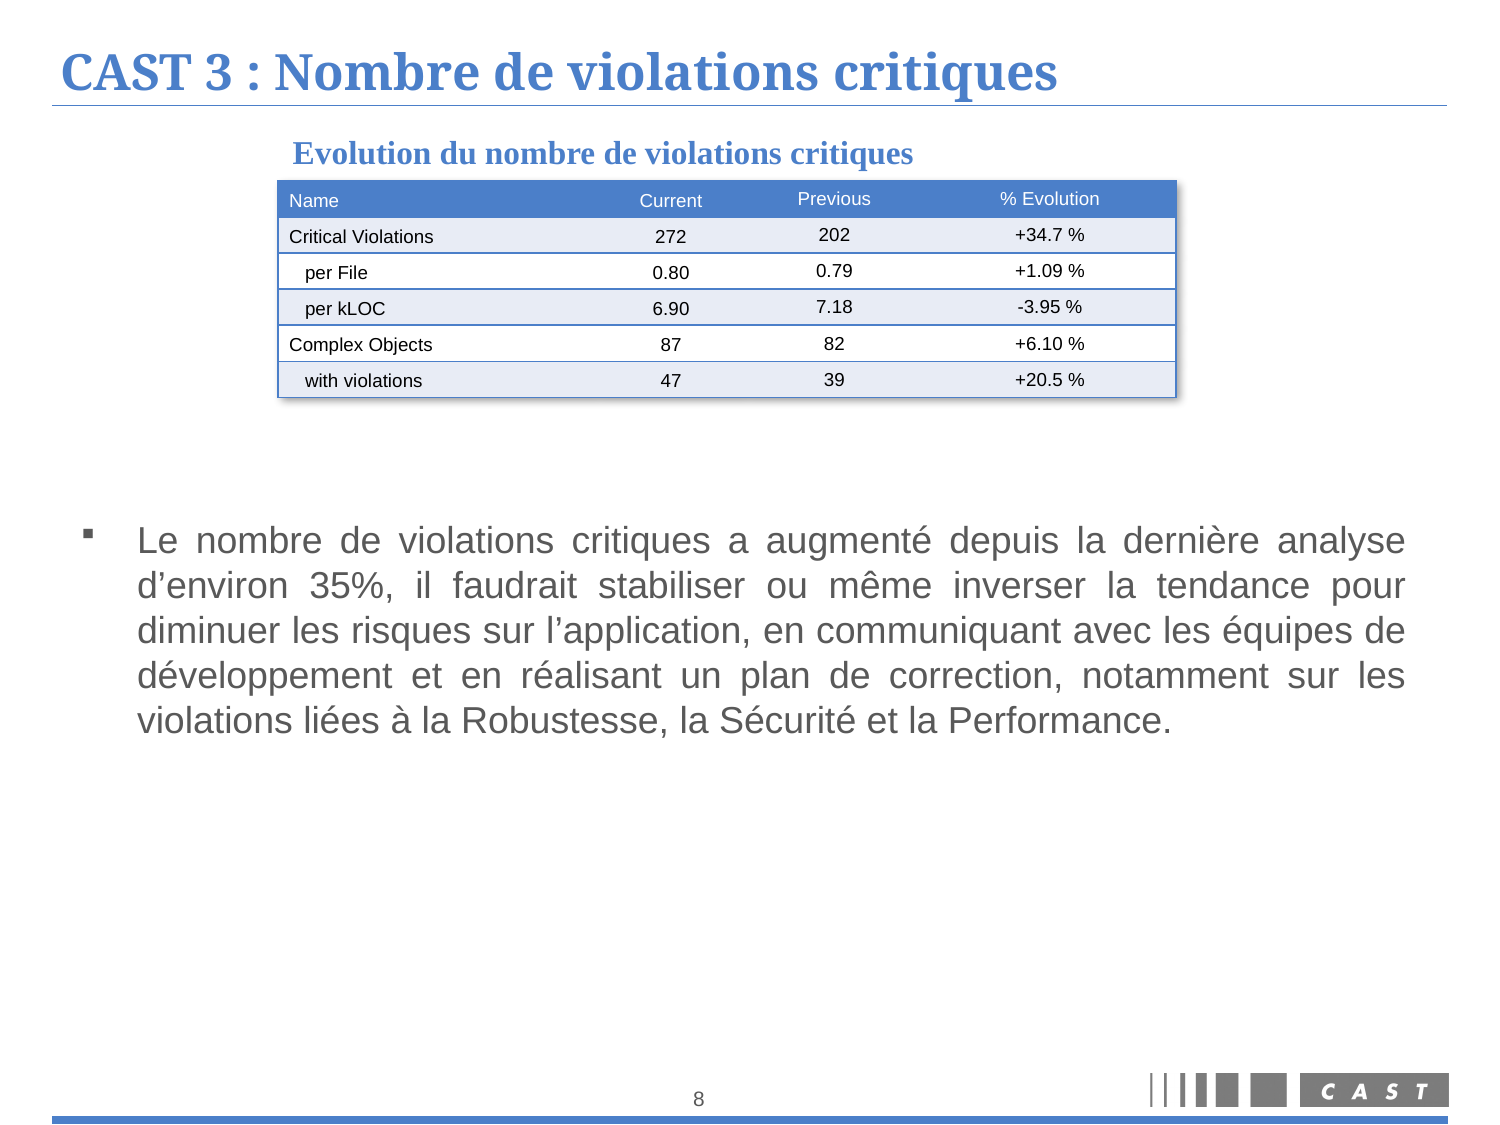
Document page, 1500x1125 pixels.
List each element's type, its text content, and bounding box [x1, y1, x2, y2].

table_cell +20.5 % [924, 362, 1175, 397]
list Le nombre de violations critiques a augmenté depuis la dernière analyse d’environ 35%, il faudrait stabiliser ou même inverser la tendance pour diminuer les risques sur l’application, en communiquant avec les équipes de développement et en réalisant un plan de correction, notamment sur les violations liées à la Robustesse, la Sécurité et la Performance. [73, 508, 1414, 751]
table_cell 47 [597, 362, 745, 397]
table_cell per kLOC [279, 290, 597, 324]
table_cell 0.79 [745, 254, 924, 288]
table_cell 272 [597, 218, 745, 252]
text_box Evolution du nombre de violations critiques [277, 123, 1079, 179]
table_cell 0.80 [597, 254, 745, 288]
table_cell 202 [745, 218, 924, 252]
table_cell +6.10 % [924, 326, 1175, 361]
table_cell per File [279, 254, 597, 288]
table_cell Complex Objects [279, 326, 597, 361]
table_header Name [279, 182, 597, 216]
table_cell -3.95 % [924, 290, 1175, 324]
table_cell 87 [597, 326, 745, 361]
picture [1149, 1073, 1450, 1107]
table_cell 6.90 [597, 290, 745, 324]
table_cell Critical Violations [279, 218, 597, 252]
table_header Current [597, 182, 745, 216]
table_cell 82 [745, 326, 924, 361]
table_cell with violations [279, 362, 597, 397]
table_header Previous [745, 182, 924, 216]
table_cell 39 [745, 362, 924, 397]
table_cell +34.7 % [924, 218, 1175, 252]
title CAST 3 : Nombre de violations critiques [52, 38, 1448, 102]
table_header % Evolution [924, 182, 1175, 216]
table_cell +1.09 % [924, 254, 1175, 288]
slide_number 7 [657, 1077, 741, 1116]
table_cell 7.18 [745, 290, 924, 324]
